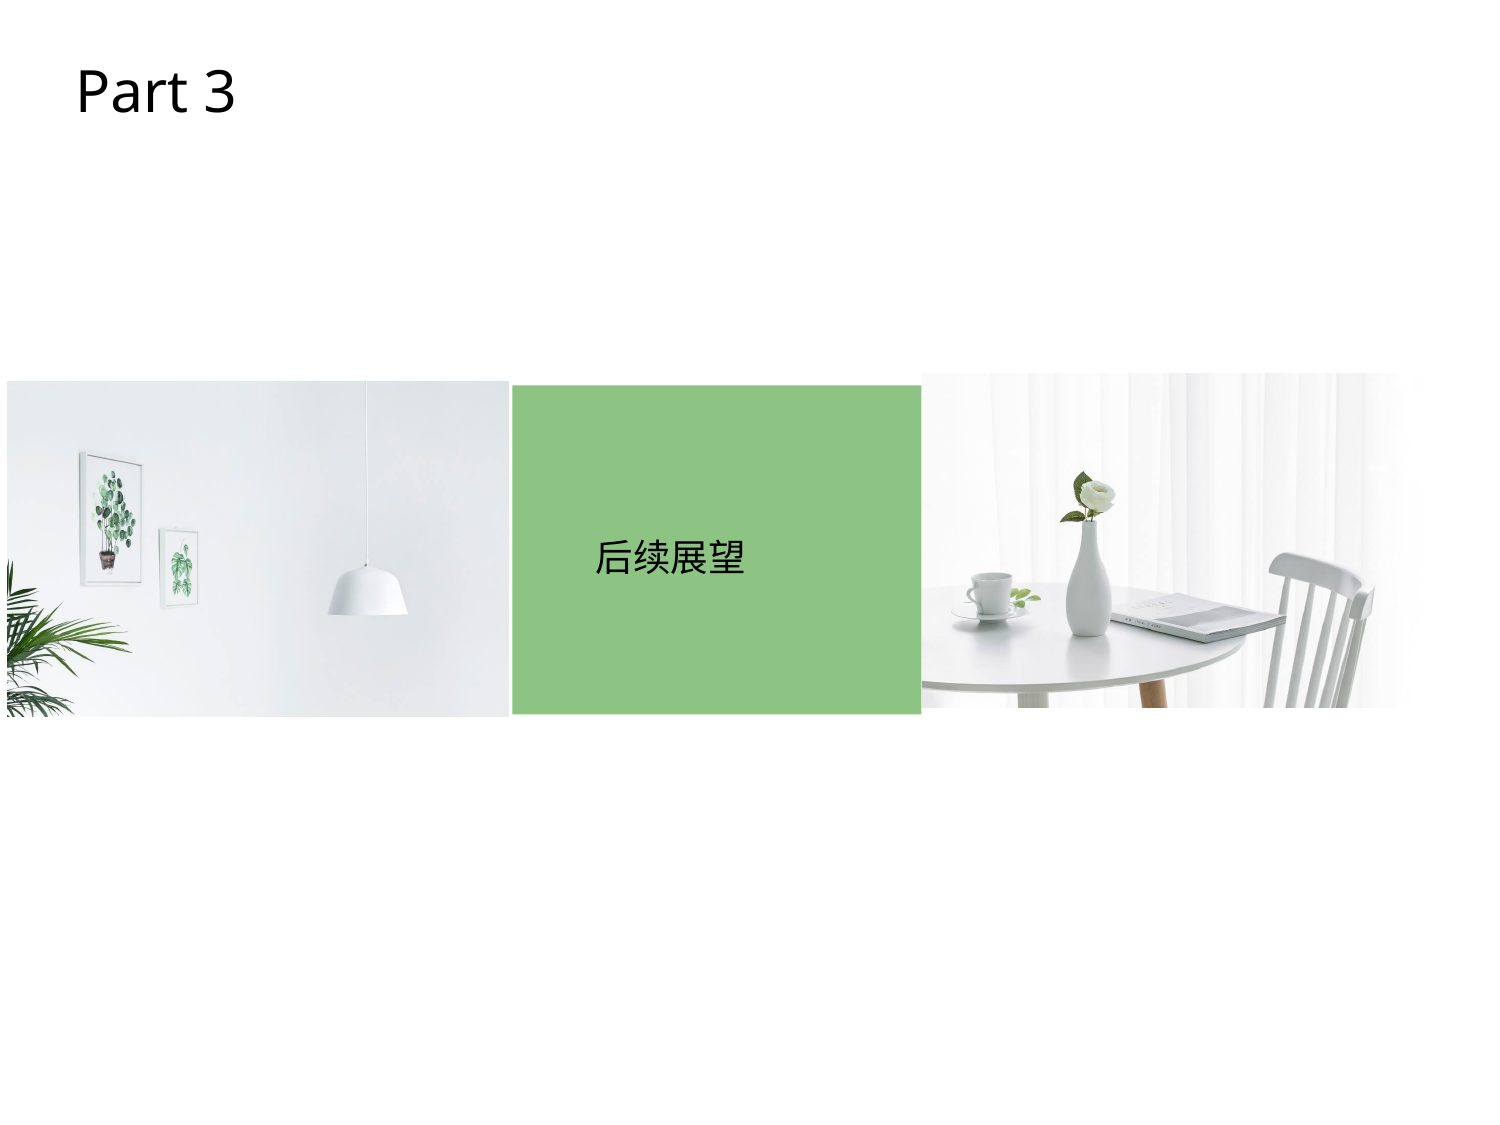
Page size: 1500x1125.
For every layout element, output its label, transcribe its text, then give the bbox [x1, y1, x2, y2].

text_box Part 3 [60, 46, 252, 132]
text_box 后续展望 [580, 527, 761, 587]
text_box [512, 383, 923, 717]
picture [922, 373, 1424, 708]
picture [7, 381, 509, 717]
